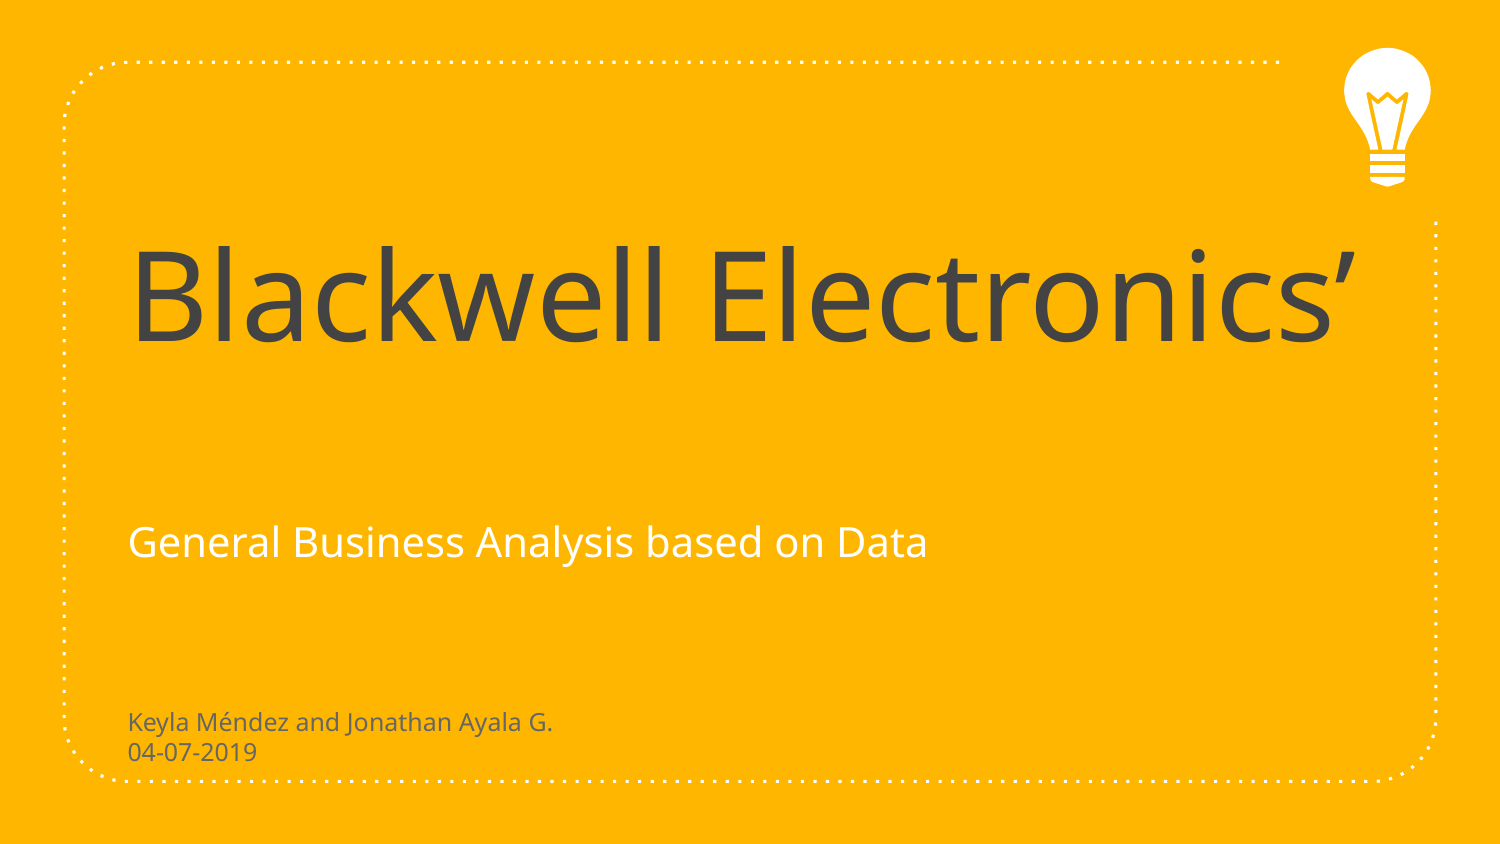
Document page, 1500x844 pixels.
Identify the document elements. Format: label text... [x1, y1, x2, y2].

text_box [1343, 47, 1432, 187]
title Blackwell Electronics’ General Business Analysis based on Data Keyla Méndez and Jonathan Ayala G. 04-07-2019 [112, 60, 1388, 781]
